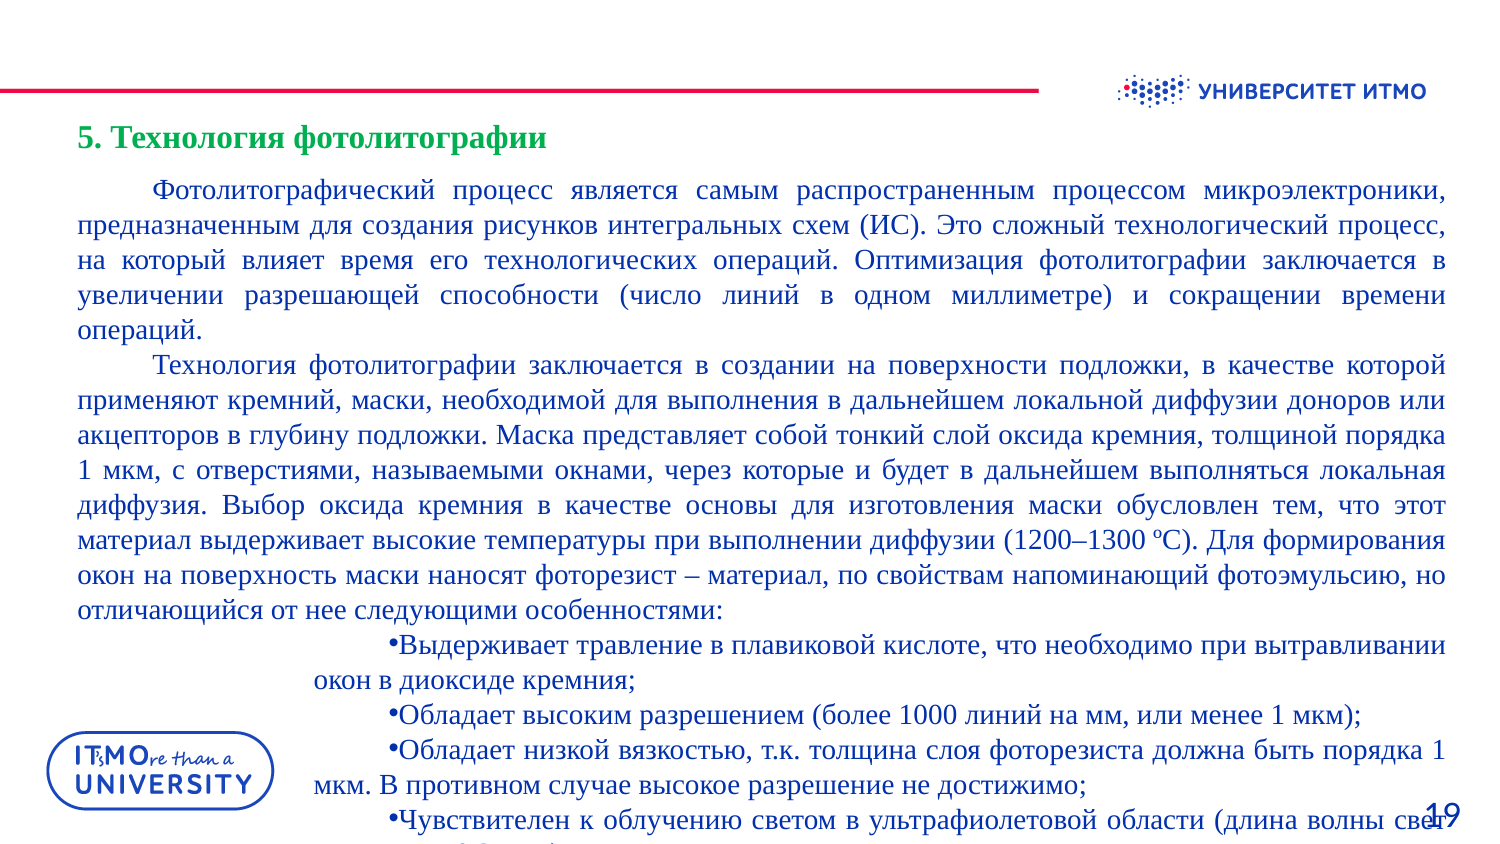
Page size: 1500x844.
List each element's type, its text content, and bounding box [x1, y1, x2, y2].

text_box 5. Технология фотолитографии [62, 107, 1463, 163]
text_box 19 [1408, 783, 1497, 843]
picture [0, 0, 1500, 844]
text_box Фотолитографический процесс является самым распространенным процессом микроэлектроники, предназначенным для создания рисунков интегральных схем (ИС). Это сложный технологический процесс, на который влияет время его технологических операций. Оптимизация фотолитографии заключается в увеличении разрешающей способности (число линий в одном миллиметре) и сокращении времени операций. Технология фотолитографии заключается в создании на поверхности подложки, в качестве которой применяют кремний, маски, необходимой для выполнения в дальнейшем локальной диффузии доноров или акцепторов в глубину подложки. Маска представляет собой тонкий слой оксида кремния, толщиной порядка 1 мкм, с отверстиями, называемыми окнами, через которые и будет в дальнейшем выполняться локальная диффузия. Выбор оксида кремния в качестве основы для изготовления маски обусловлен тем, что этот материал выдерживает высокие температуры при выполнении диффузии (1200–1300 ºС). Для формирования окон на поверхность маски наносят фоторезист – материал, по свойствам напоминающий фотоэмульсию, но отличающийся от нее следующими особенностями: Выдерживает травление в плавиковой кислоте, что необходимо при вытравливании окон в диоксиде кремния; Обладает высоким разрешением (более 1000 линий на мм, или менее 1 мкм); Обладает низкой вязкостью, т.к. толщина слоя фоторезиста должна быть порядка 1 мкм. В противном случае высокое разрешение не достижимо; Чувствителен к облучению светом в ультрафиолетовой области (длина волны свет составляет 0,3 мкм). [62, 163, 1463, 844]
